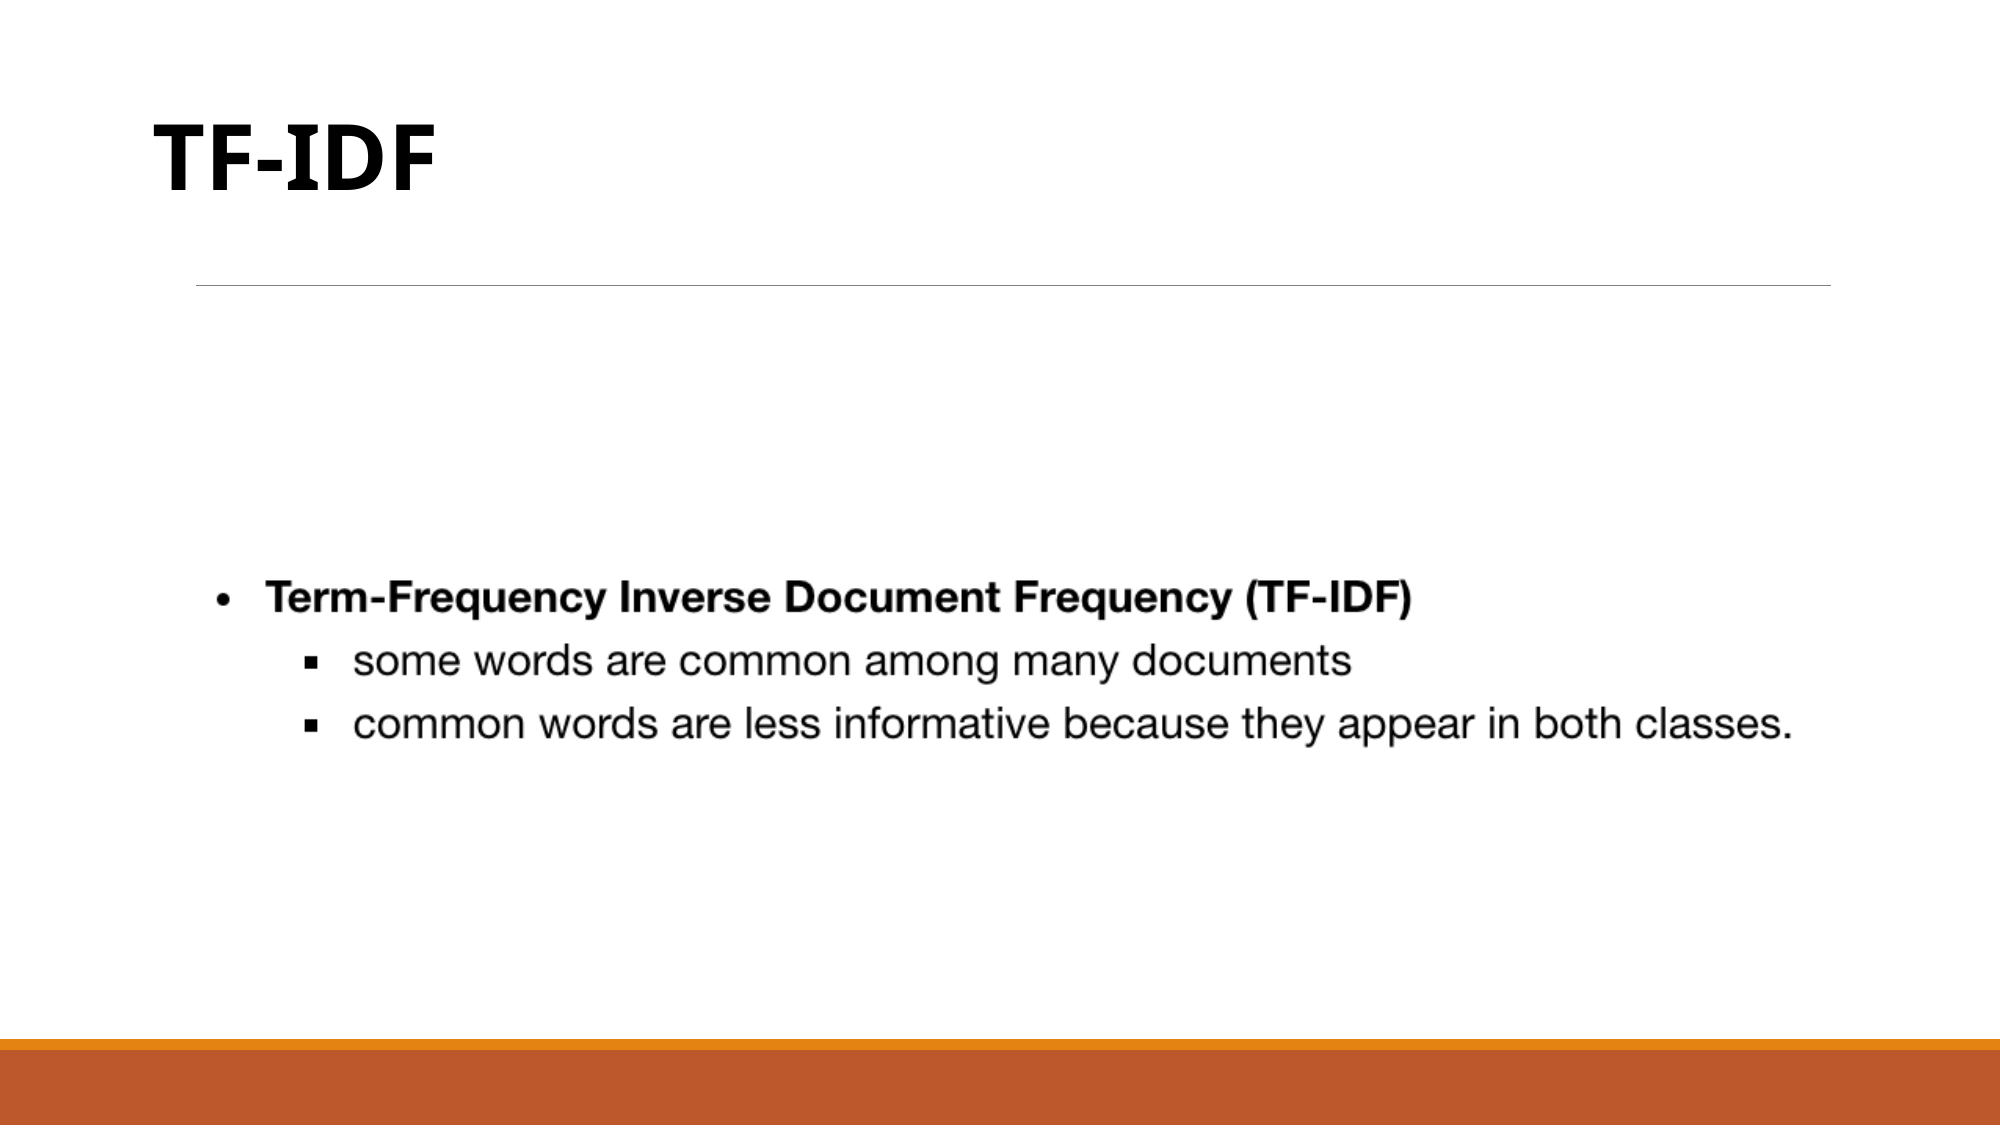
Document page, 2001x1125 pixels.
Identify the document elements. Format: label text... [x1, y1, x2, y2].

picture [189, 545, 1811, 770]
text_box TF-IDF [137, 104, 1863, 322]
